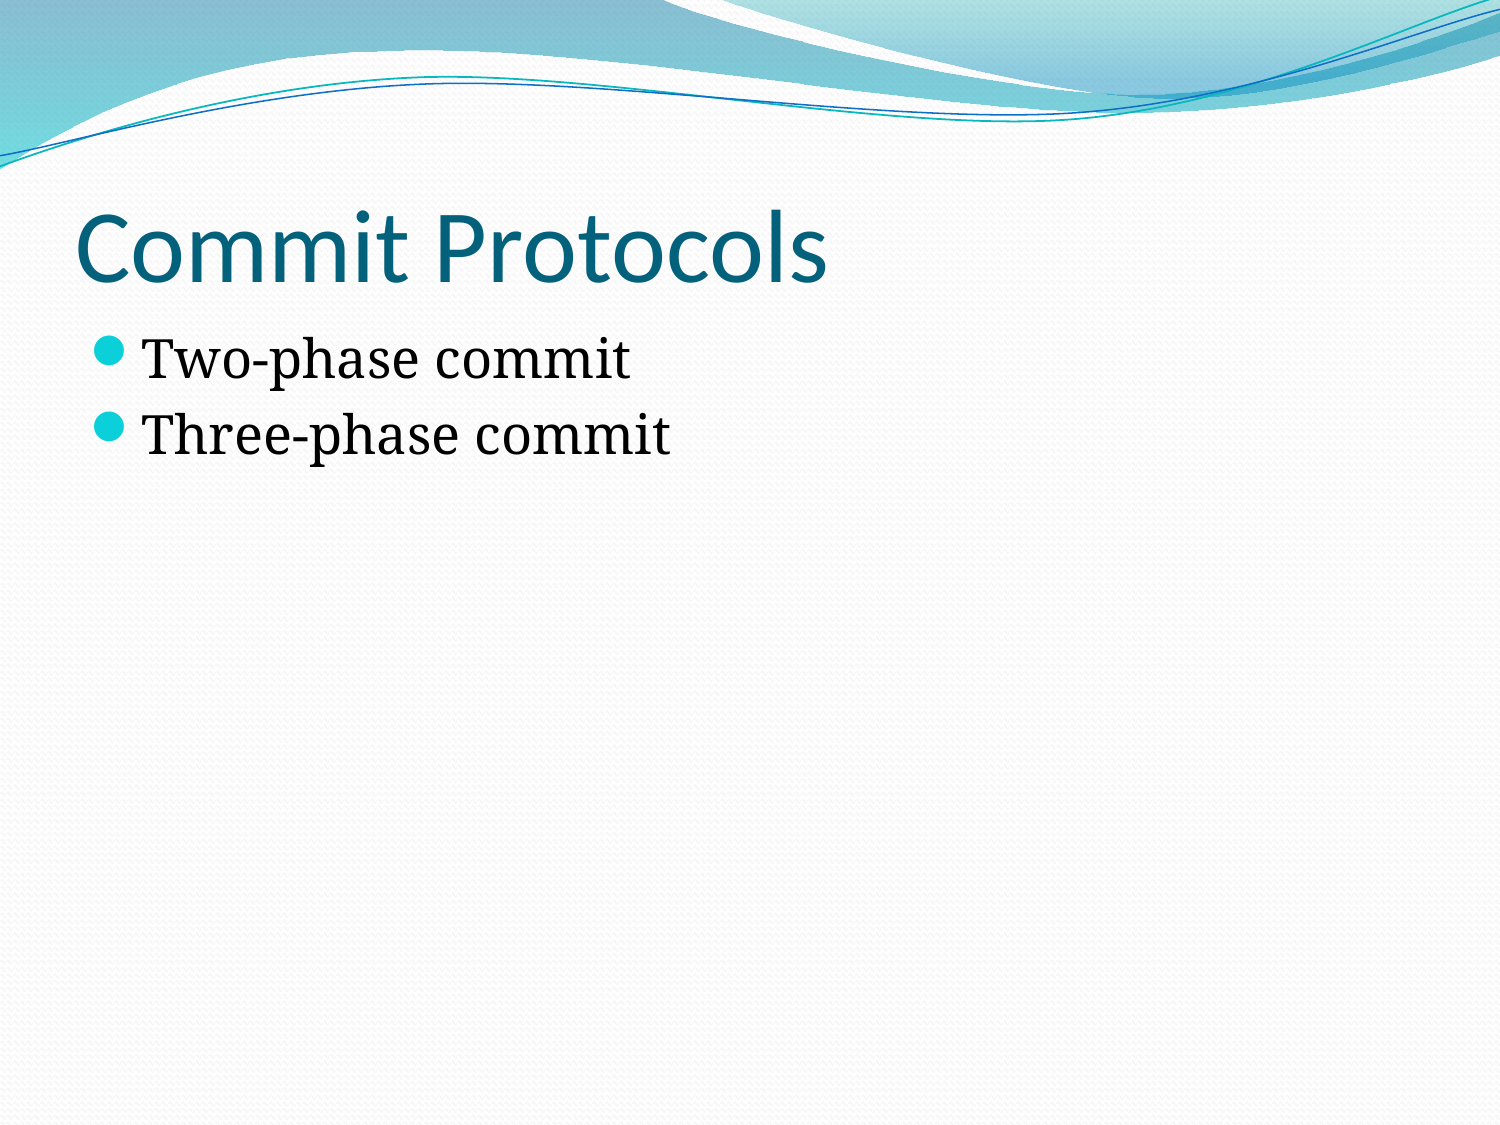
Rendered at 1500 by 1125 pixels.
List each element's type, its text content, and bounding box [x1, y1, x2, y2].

title Commit Protocols [75, 115, 1425, 303]
list Two-phase commit Three-phase commit [75, 317, 1425, 1038]
